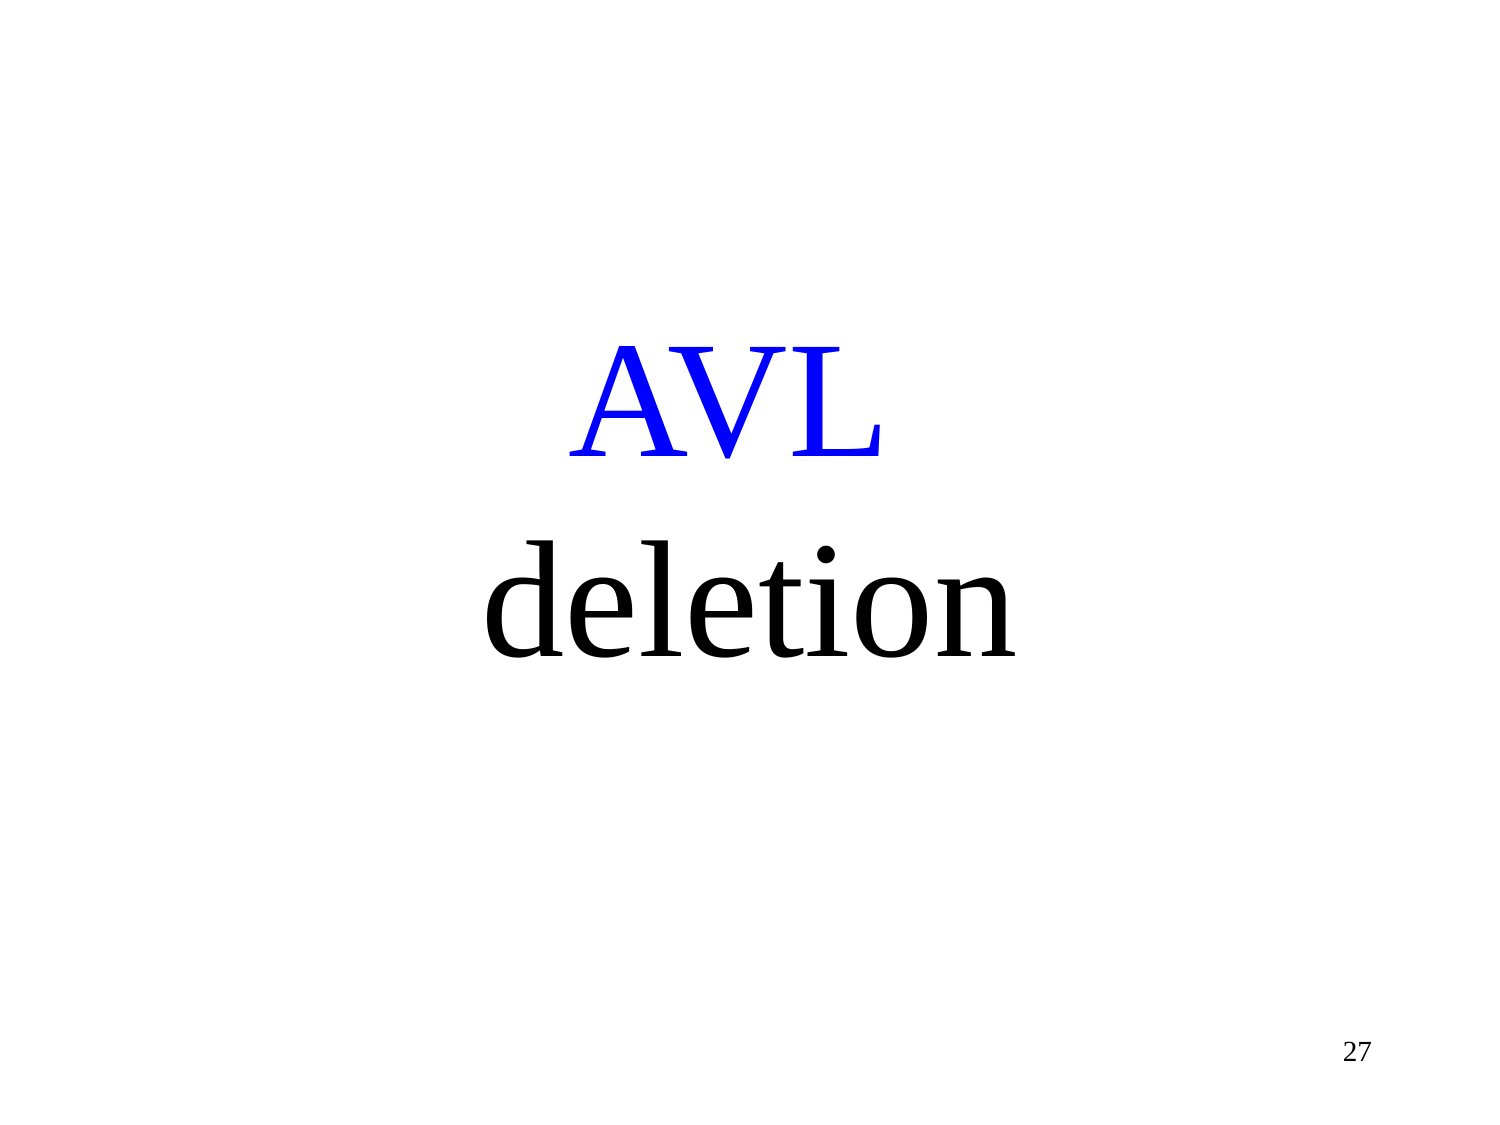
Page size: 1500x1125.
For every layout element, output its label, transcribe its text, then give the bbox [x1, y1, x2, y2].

text_box AVL deletion [0, 282, 1500, 698]
slide_number 27 [1074, 1024, 1388, 1101]
